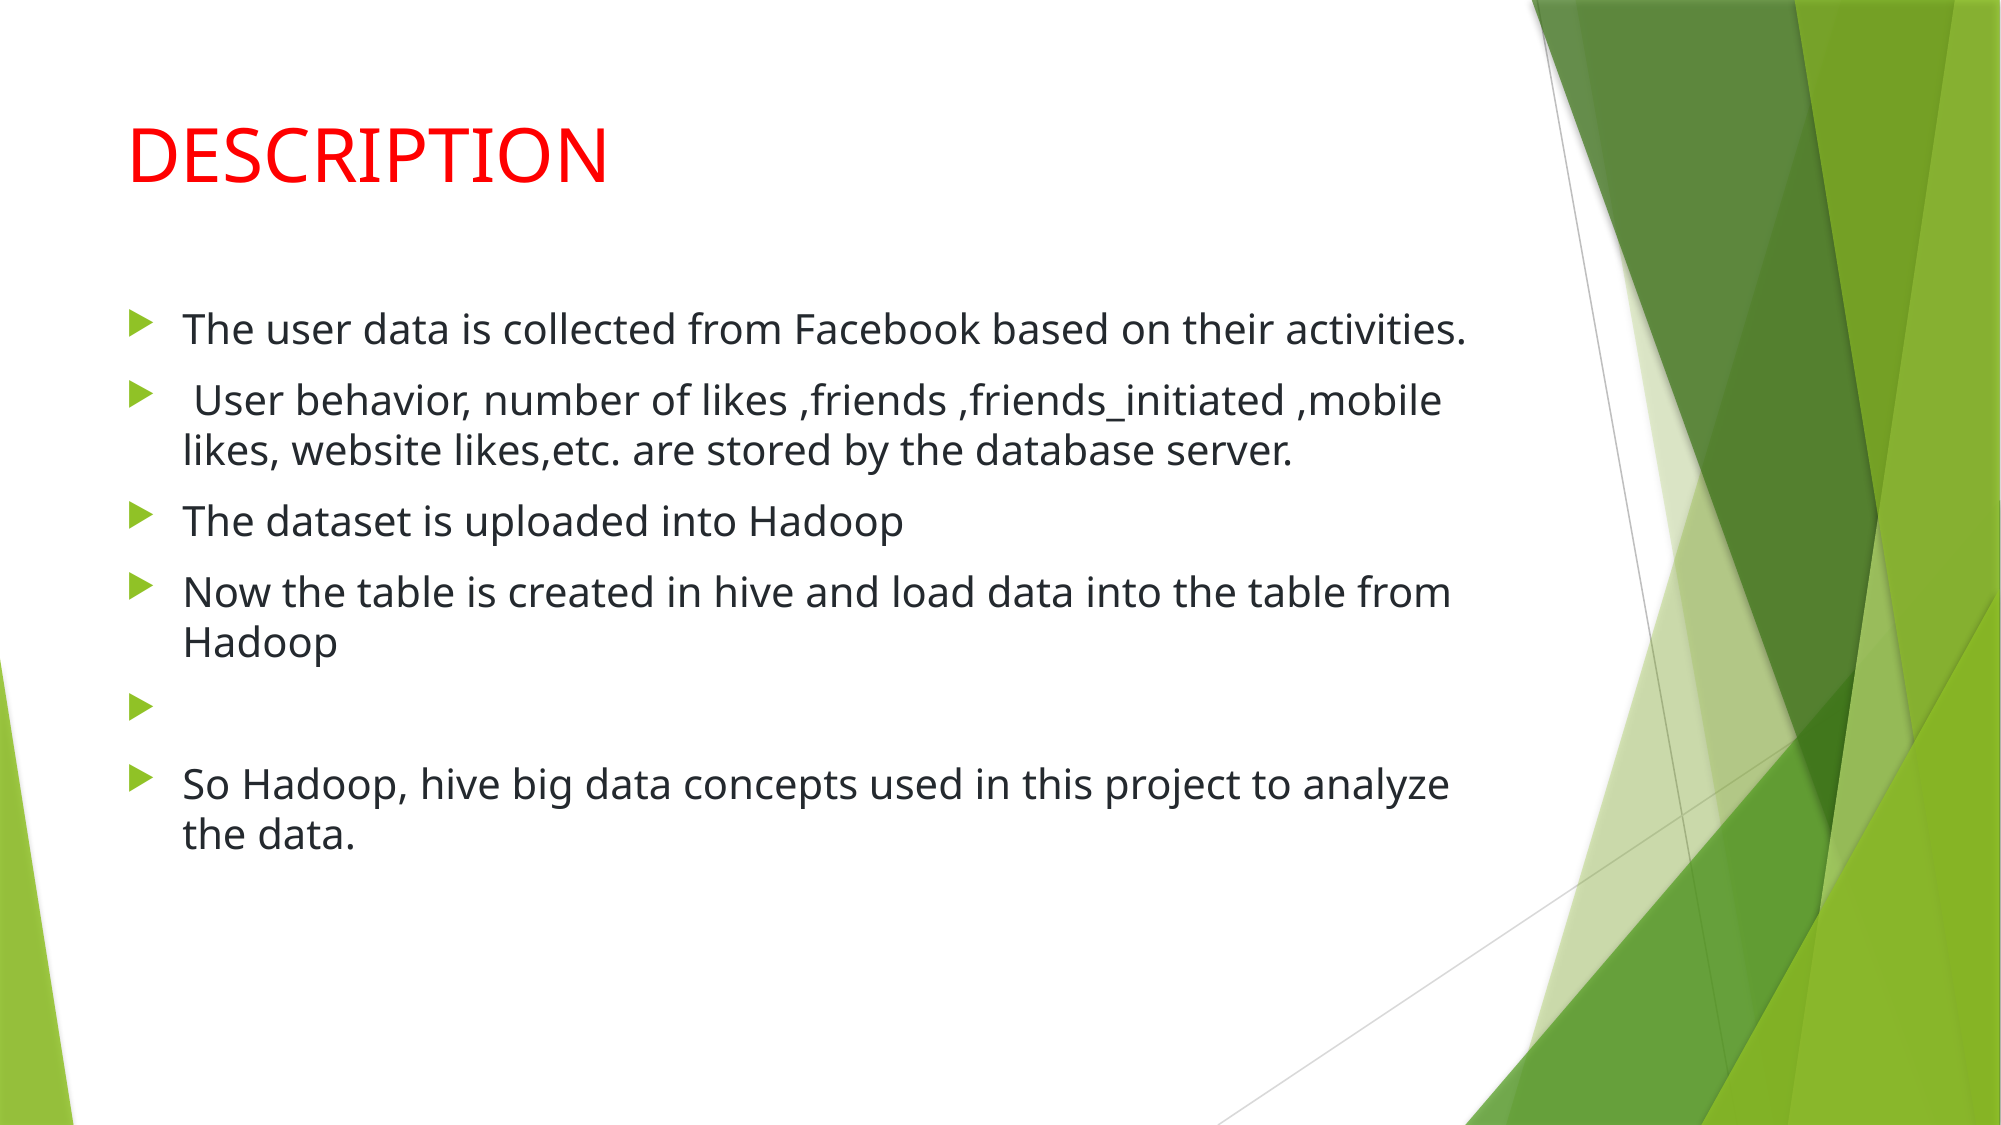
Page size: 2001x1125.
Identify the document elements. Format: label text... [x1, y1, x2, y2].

list The user data is collected from Facebook based on their activities. User behavior, number of likes ,friends ,friends_initiated ,mobile likes, website likes,etc. are stored by the database server. The dataset is uploaded into Hadoop Now the table is created in hive and load data into the table from Hadoop So Hadoop, hive big data concepts used in this project to analyze the data. [111, 229, 1522, 991]
title DESCRIPTION [111, 99, 1522, 229]
